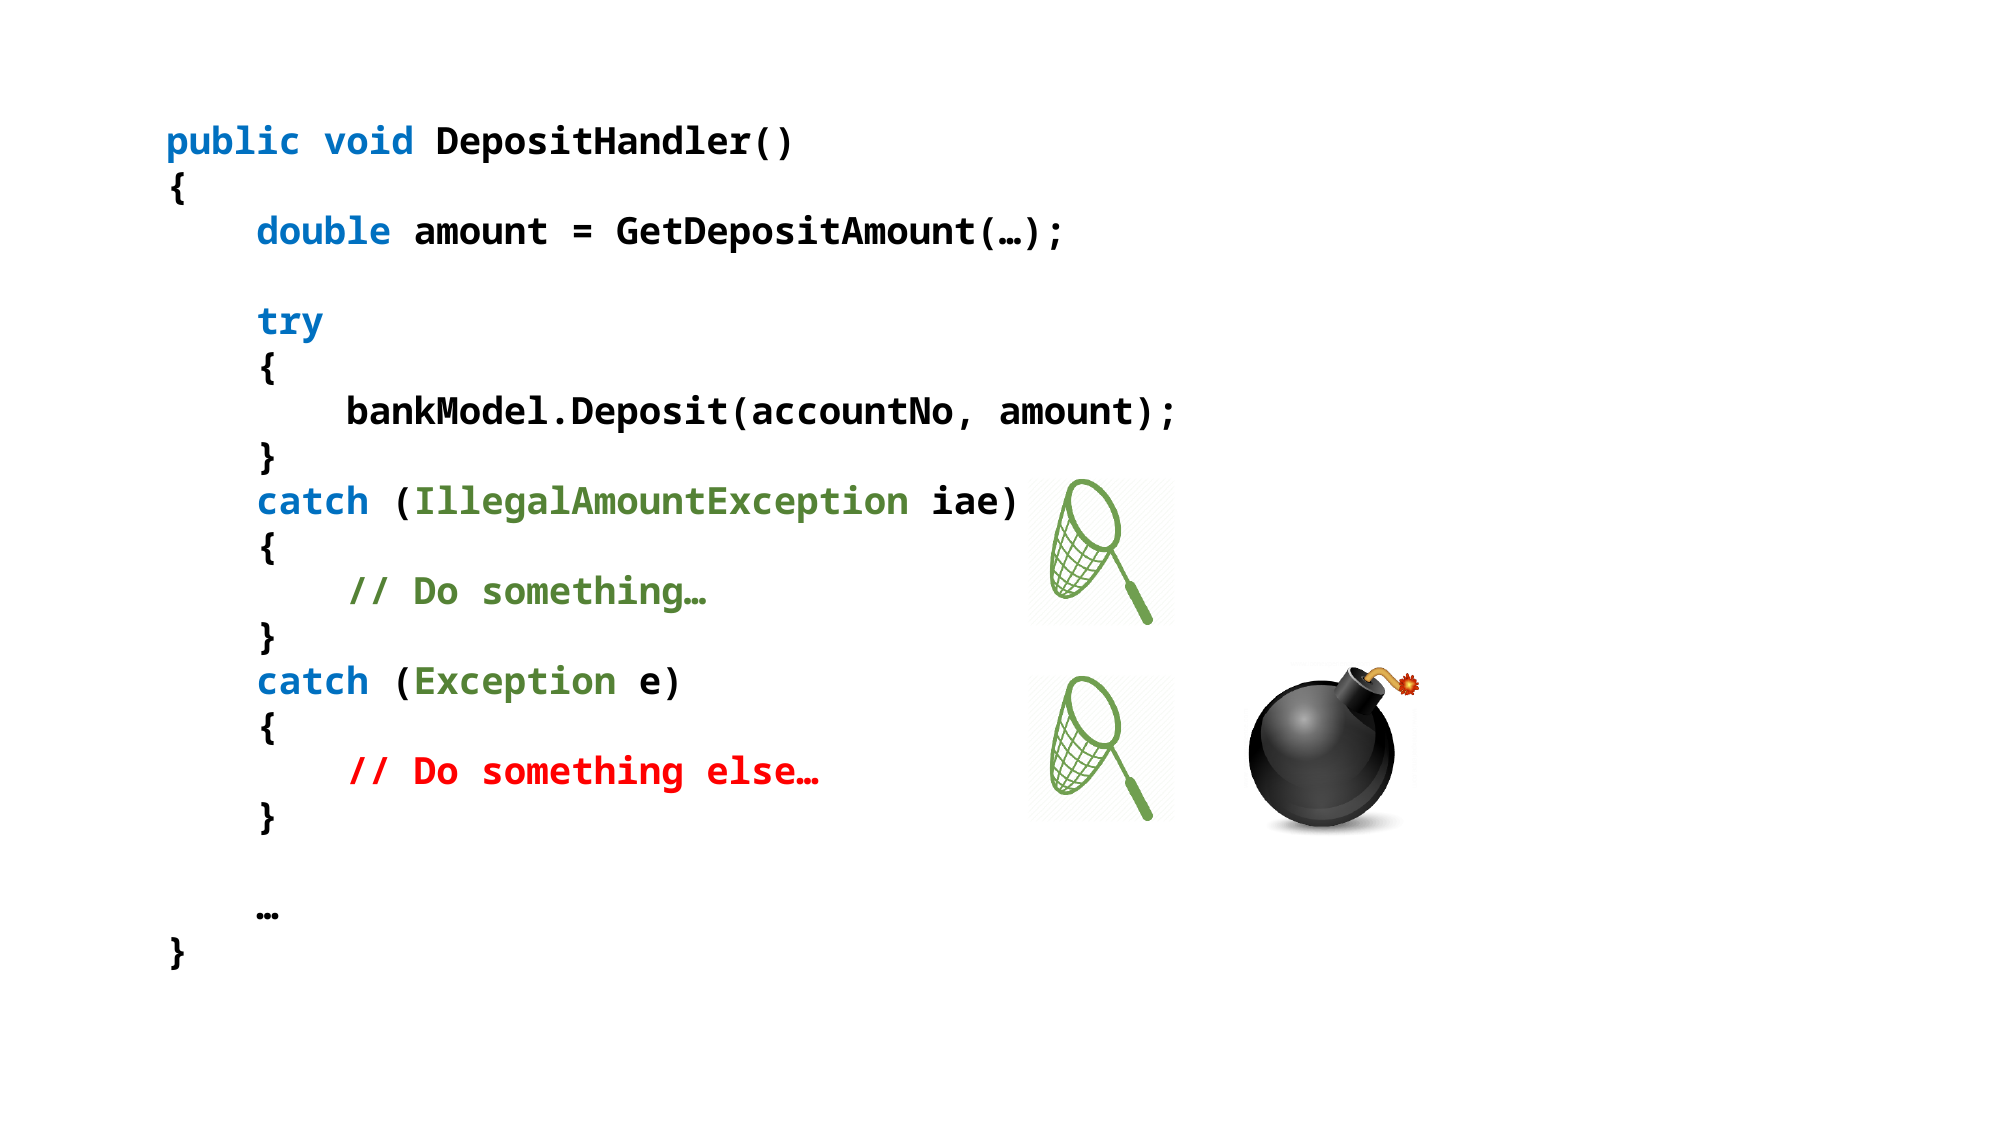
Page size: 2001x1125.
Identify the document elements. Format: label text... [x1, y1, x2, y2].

picture [1026, 674, 1175, 822]
picture [1240, 659, 1419, 837]
picture [1026, 477, 1175, 626]
text_box public void DepositHandler() { double amount = GetDepositAmount(…); try { bankModel.Deposit(accountNo, amount); } catch (IllegalAmountException iae) { // Do something… } catch (Exception e) { // Do something else… } … } [151, 109, 1722, 980]
